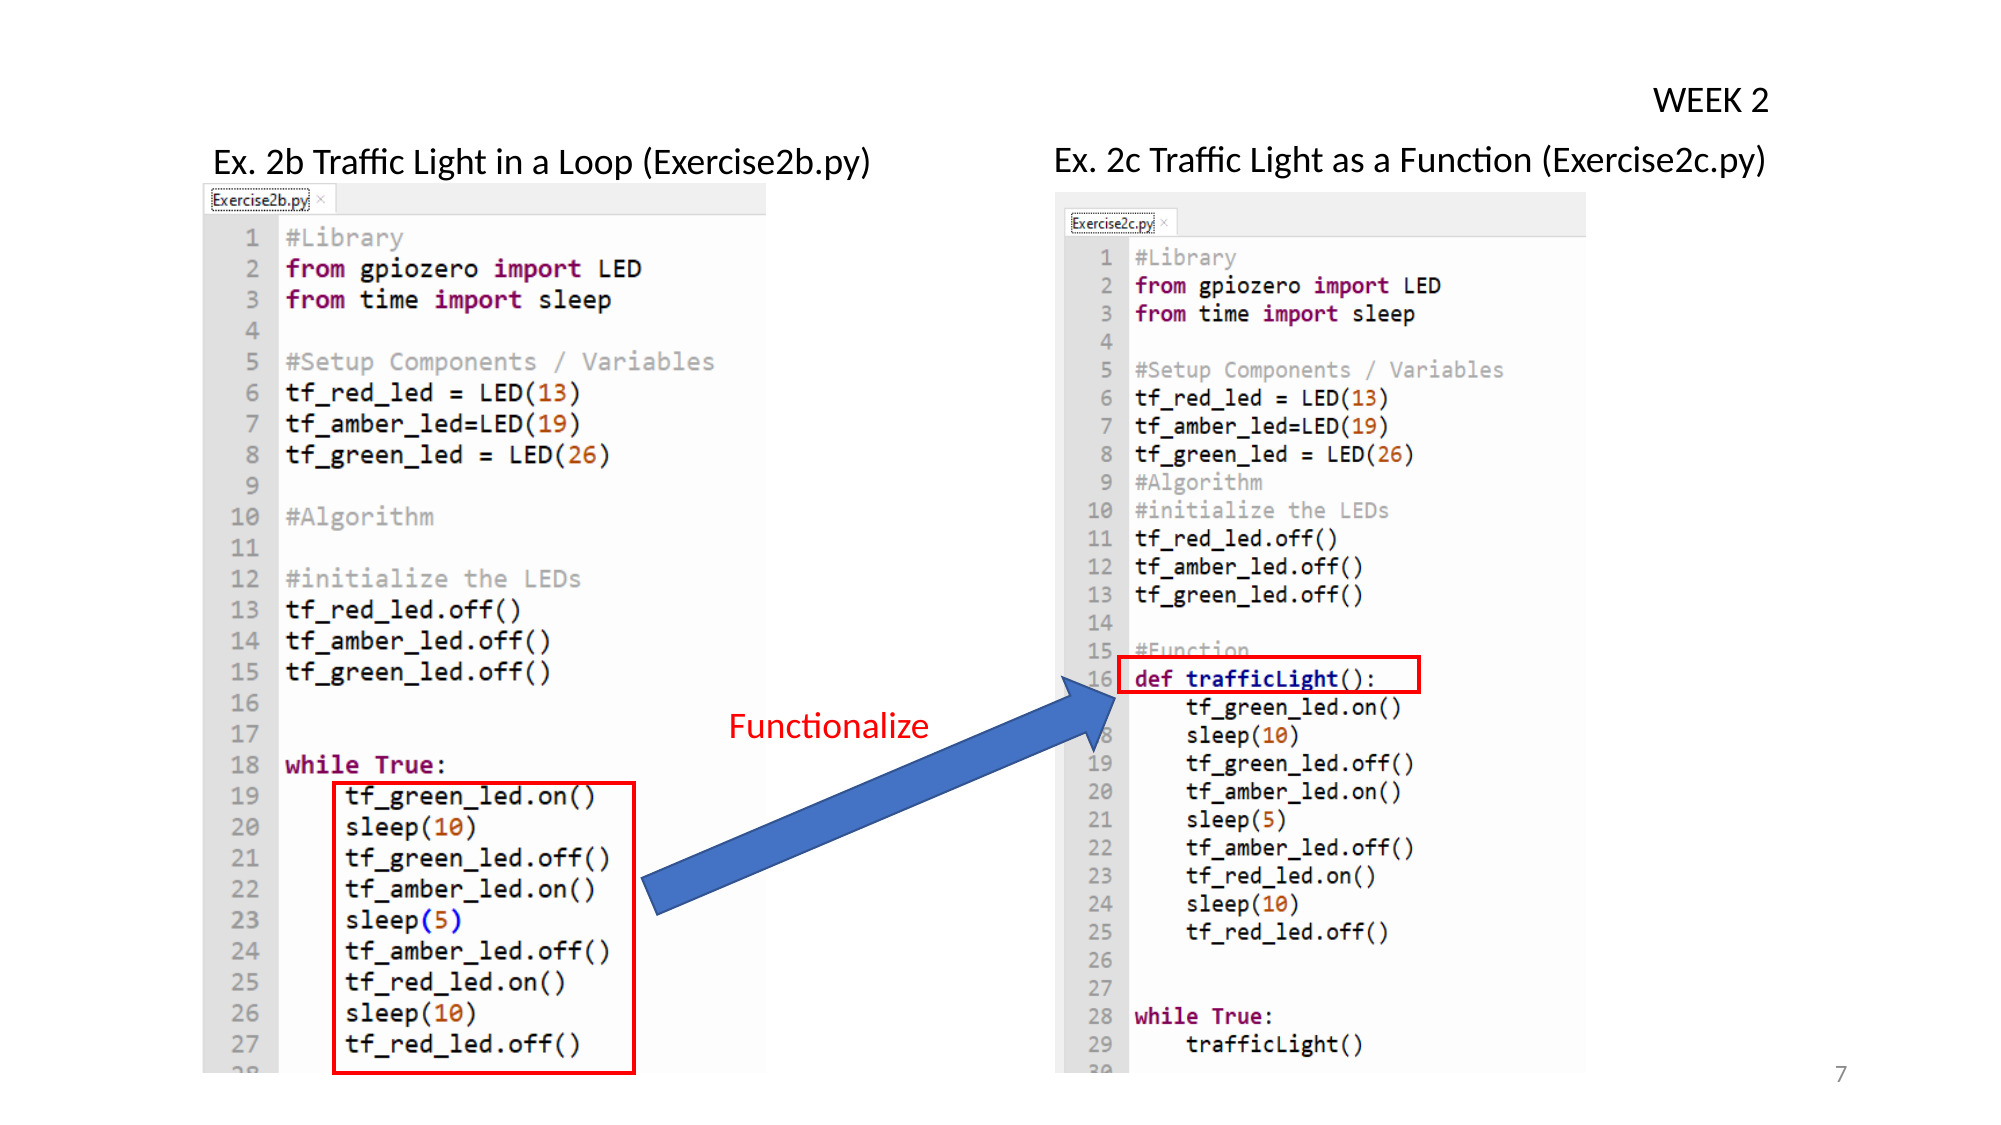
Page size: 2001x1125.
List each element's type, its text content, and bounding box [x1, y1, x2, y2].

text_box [333, 128, 1813, 1073]
text_box Ex. 2b Traffic Light in a Loop (Exercise2b.py) [198, 129, 333, 190]
picture [202, 183, 333, 1073]
text_box WEEK 2 [1638, 67, 1785, 128]
slide_number 7 [1412, 1042, 1863, 1103]
